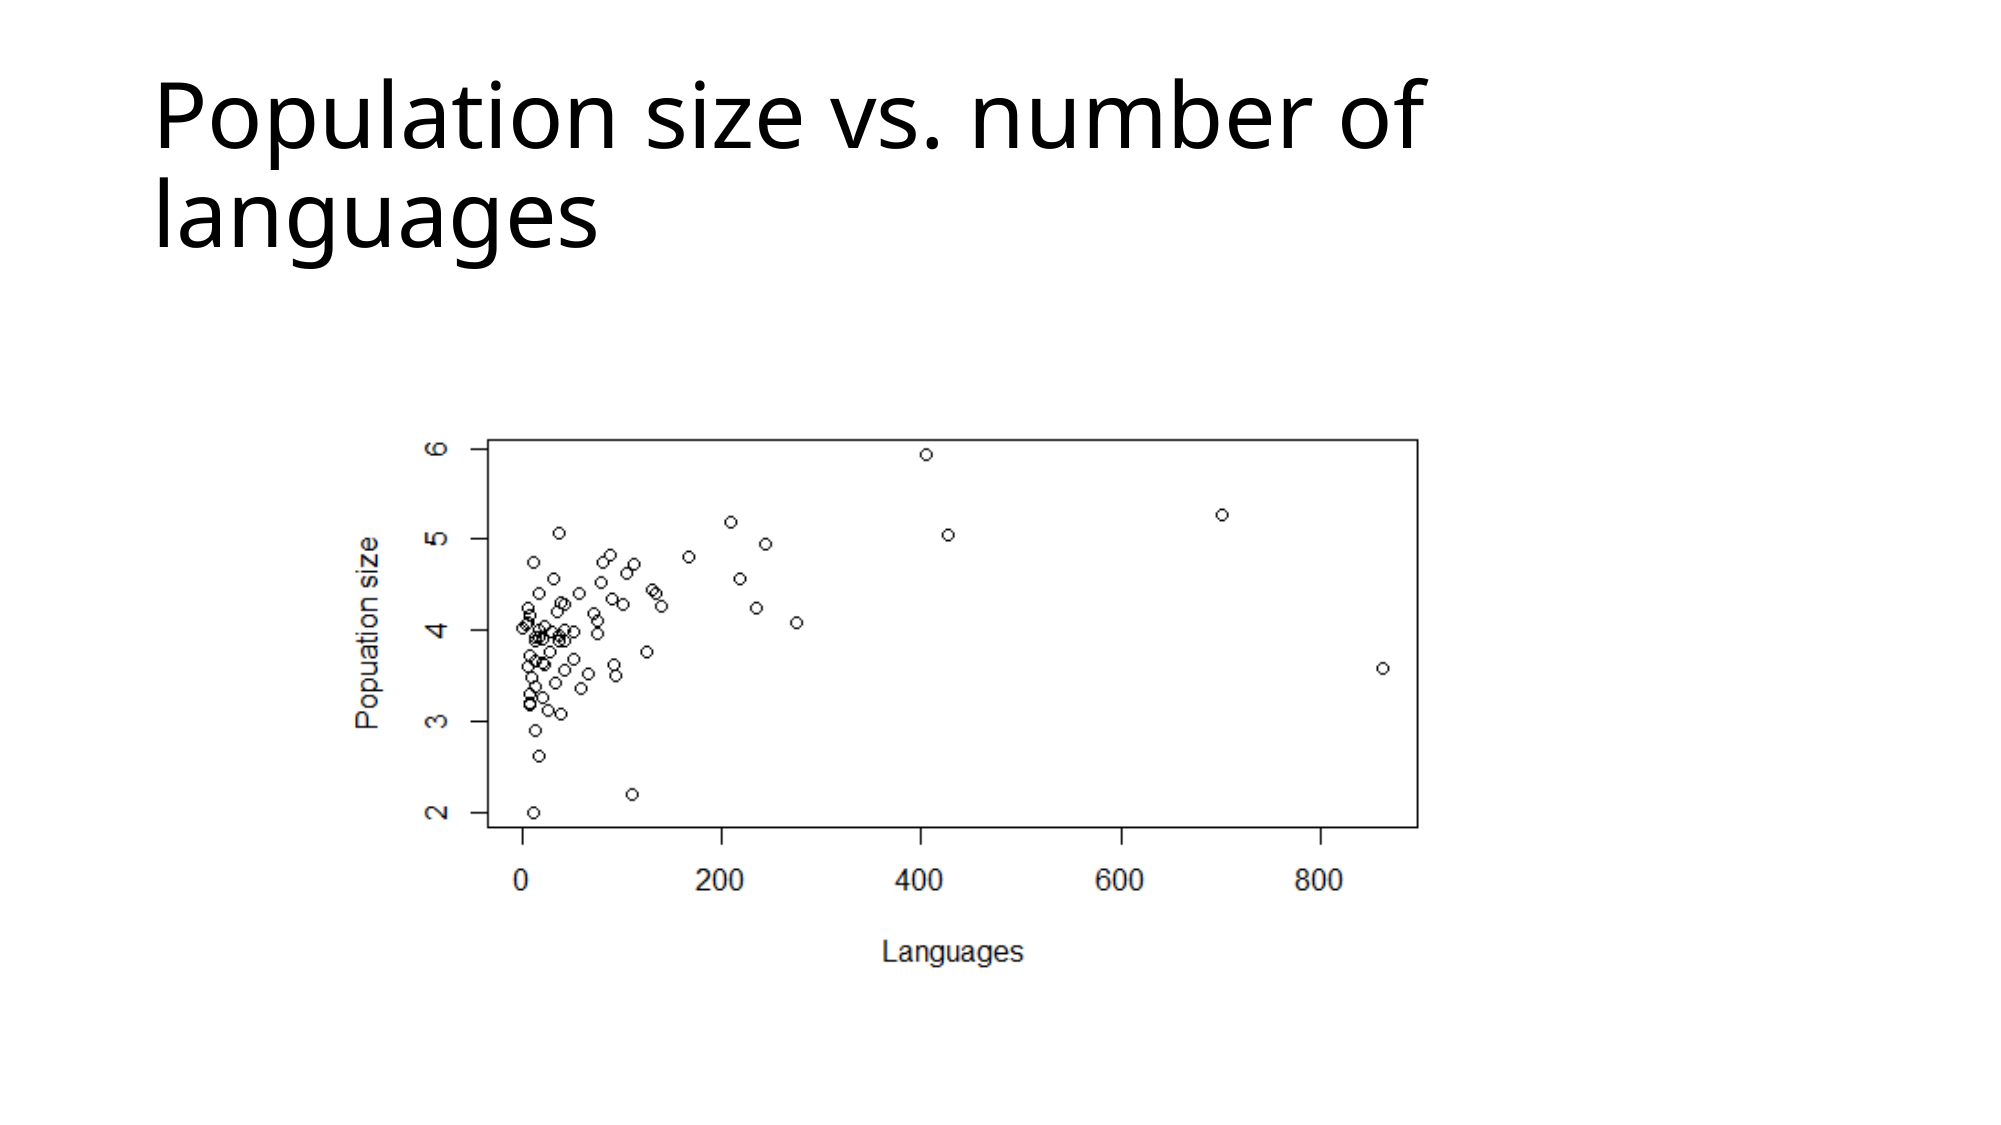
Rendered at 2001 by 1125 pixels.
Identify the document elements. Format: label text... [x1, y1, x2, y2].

title Population size vs. number of languages [137, 59, 1863, 278]
picture [345, 297, 1492, 1006]
